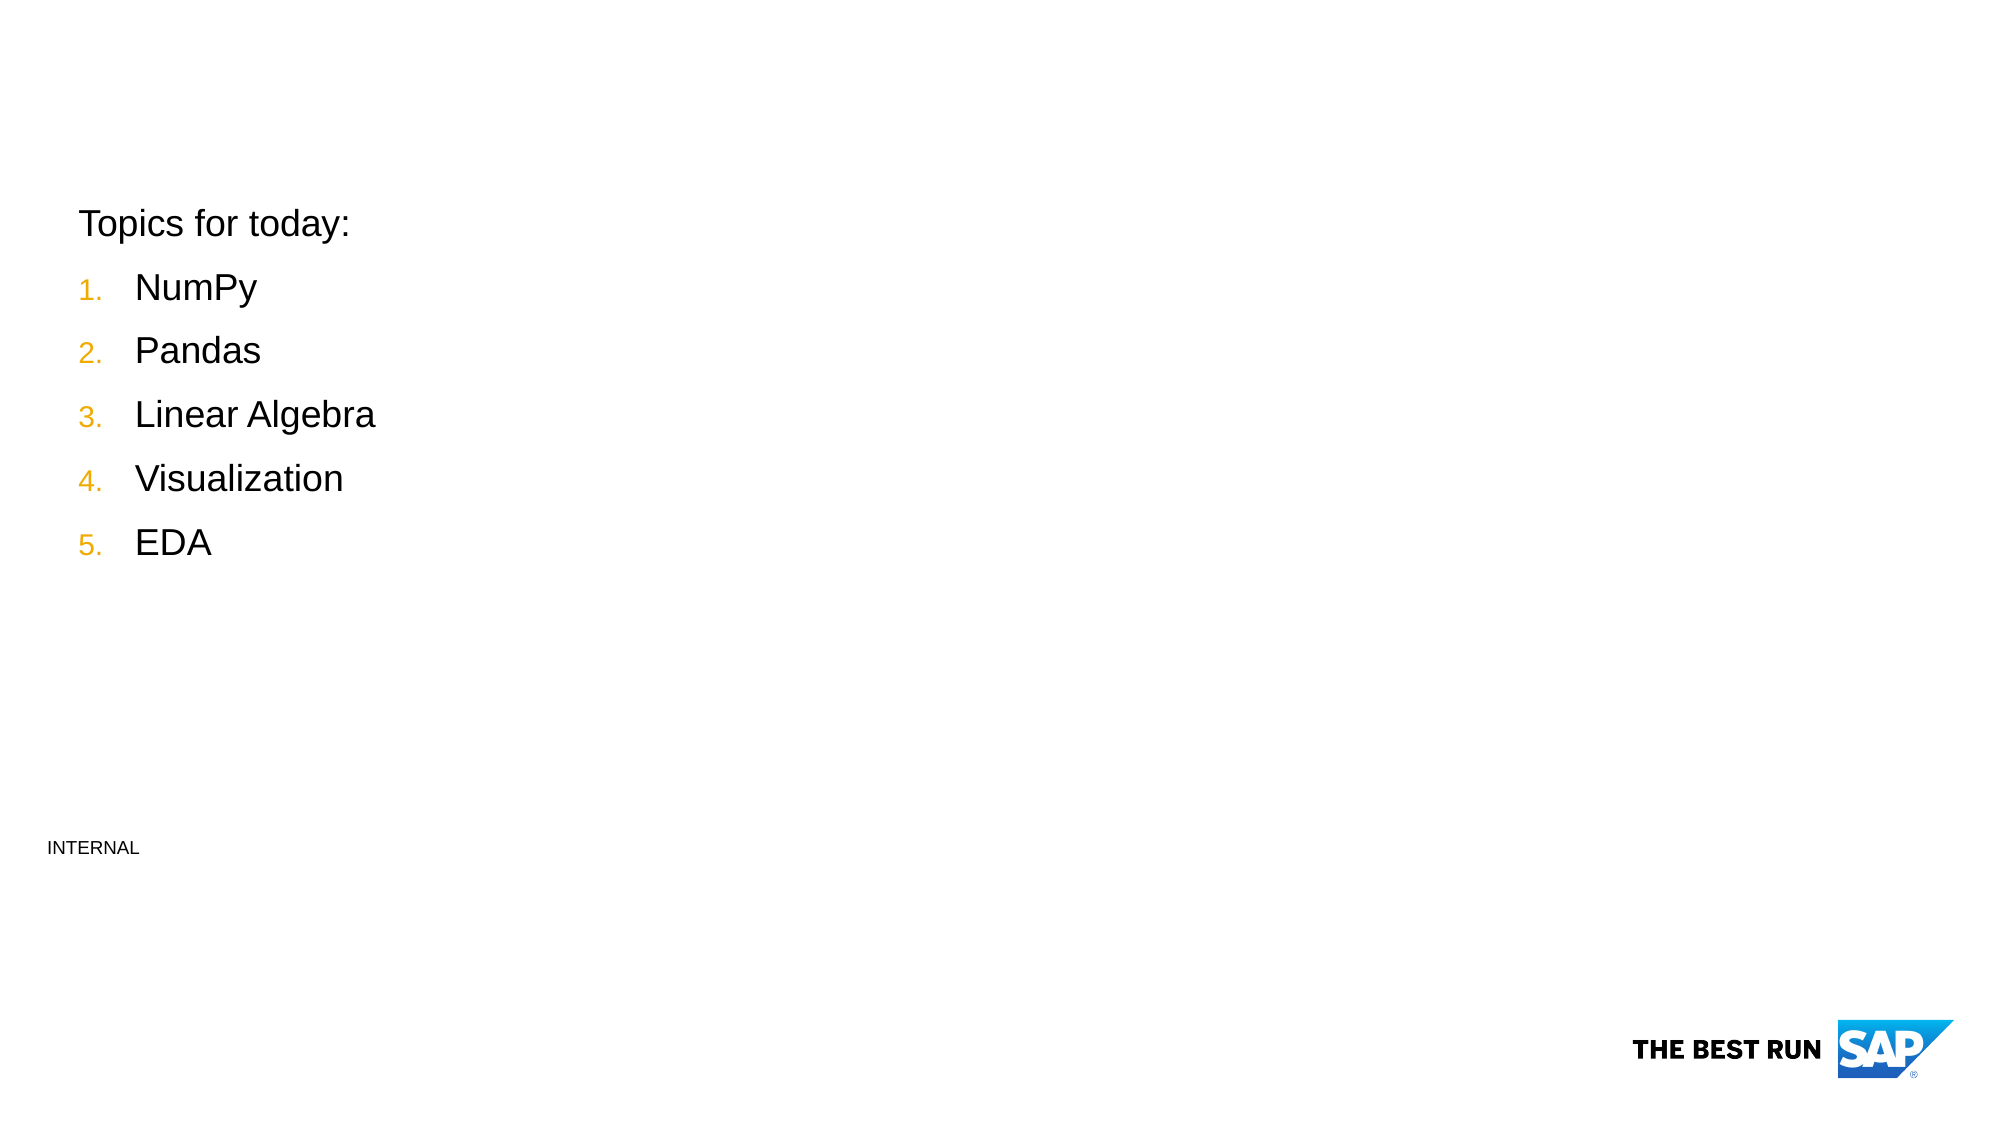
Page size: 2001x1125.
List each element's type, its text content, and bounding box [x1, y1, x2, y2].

text_box Topics for today: NumPy Pandas Linear Algebra Visualization EDA [78, 198, 1842, 882]
picture [1632, 1019, 1955, 1079]
